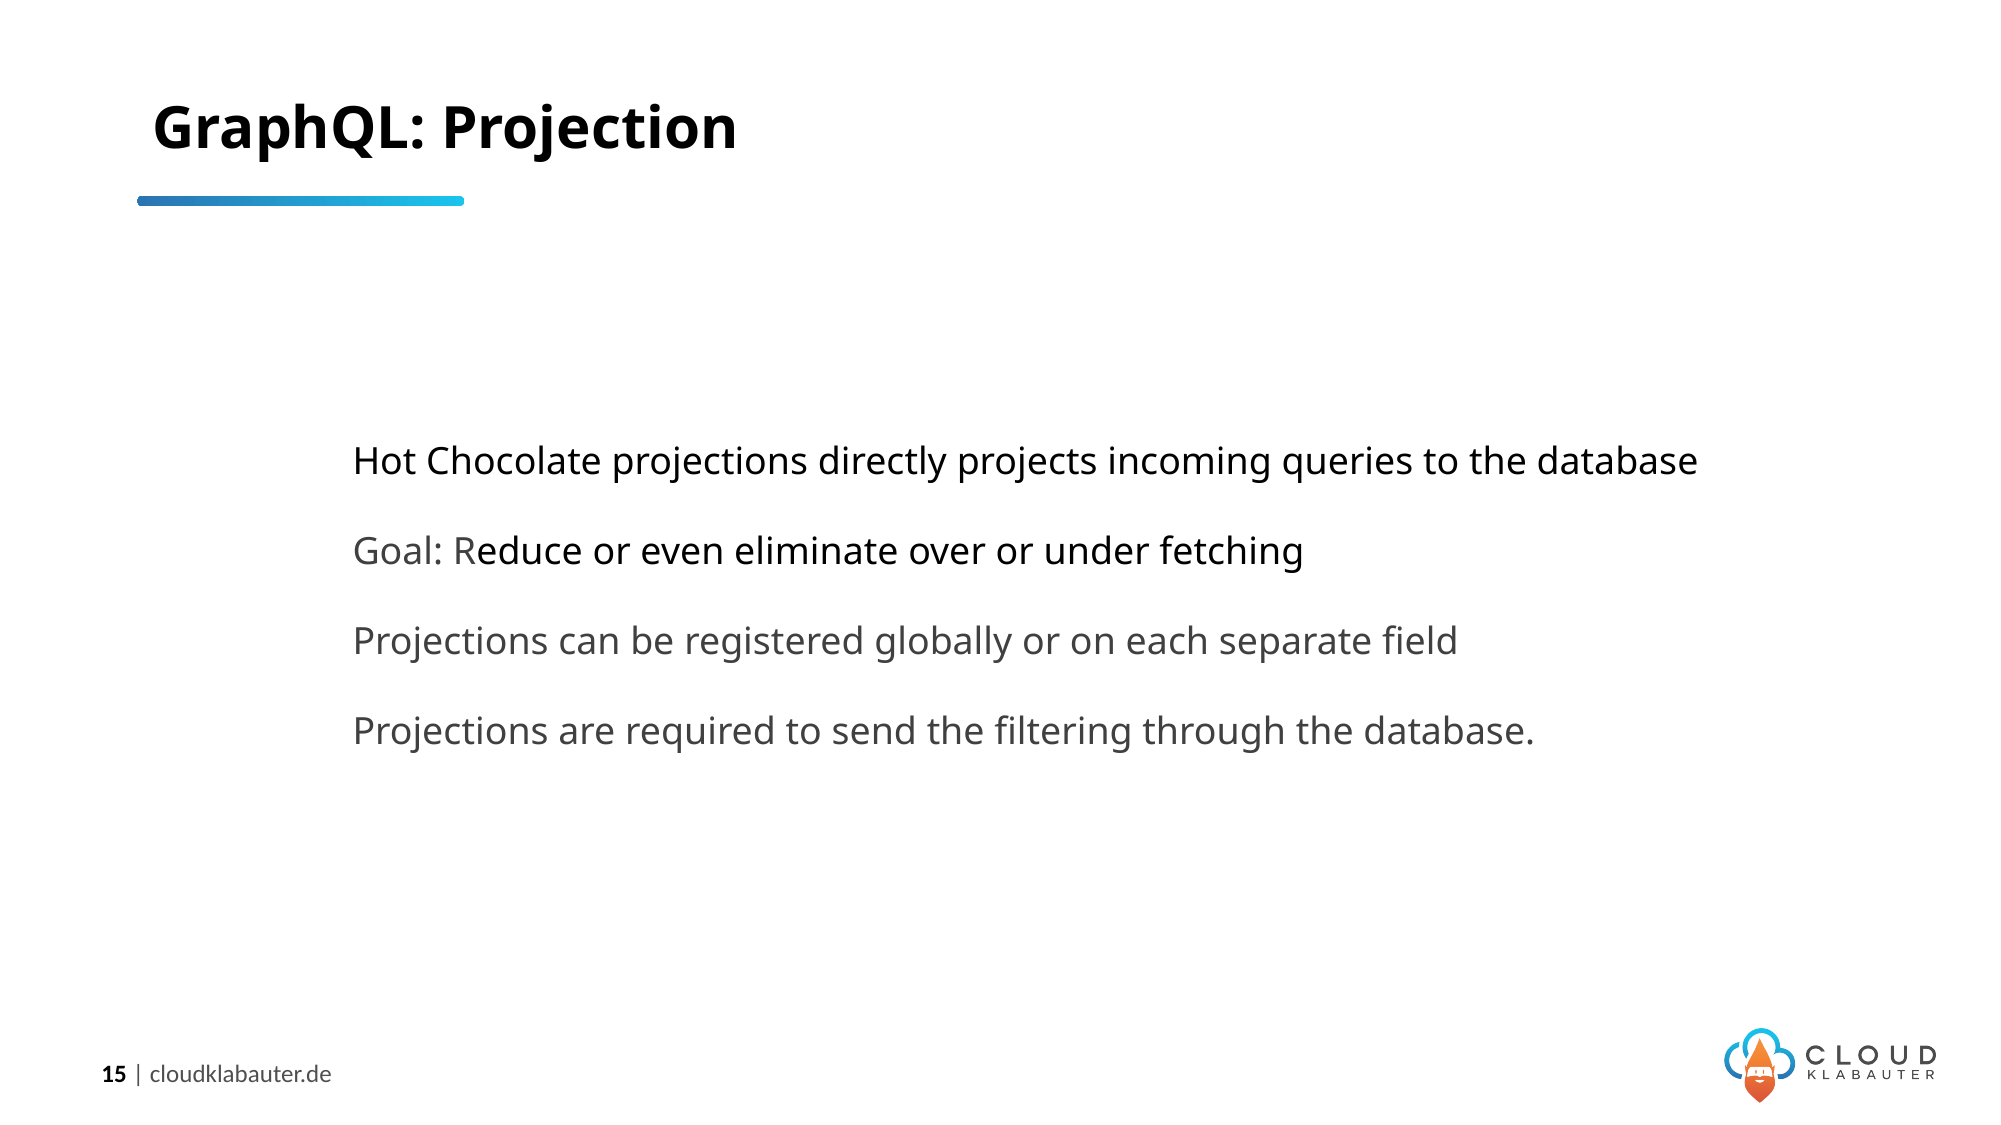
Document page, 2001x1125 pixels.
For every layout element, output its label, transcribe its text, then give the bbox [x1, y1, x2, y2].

title GraphQL: Projection [137, 41, 1863, 168]
slide_number 15 | cloudklabauter.de [86, 1042, 537, 1103]
picture [1724, 1028, 1936, 1103]
text_box Hot Chocolate projections directly projects incoming queries to the database Goal: Reduce or even eliminate over or under fetching Projections can be registered globally or on each separate field Projections are required to send the filtering through the database. [337, 429, 1846, 760]
